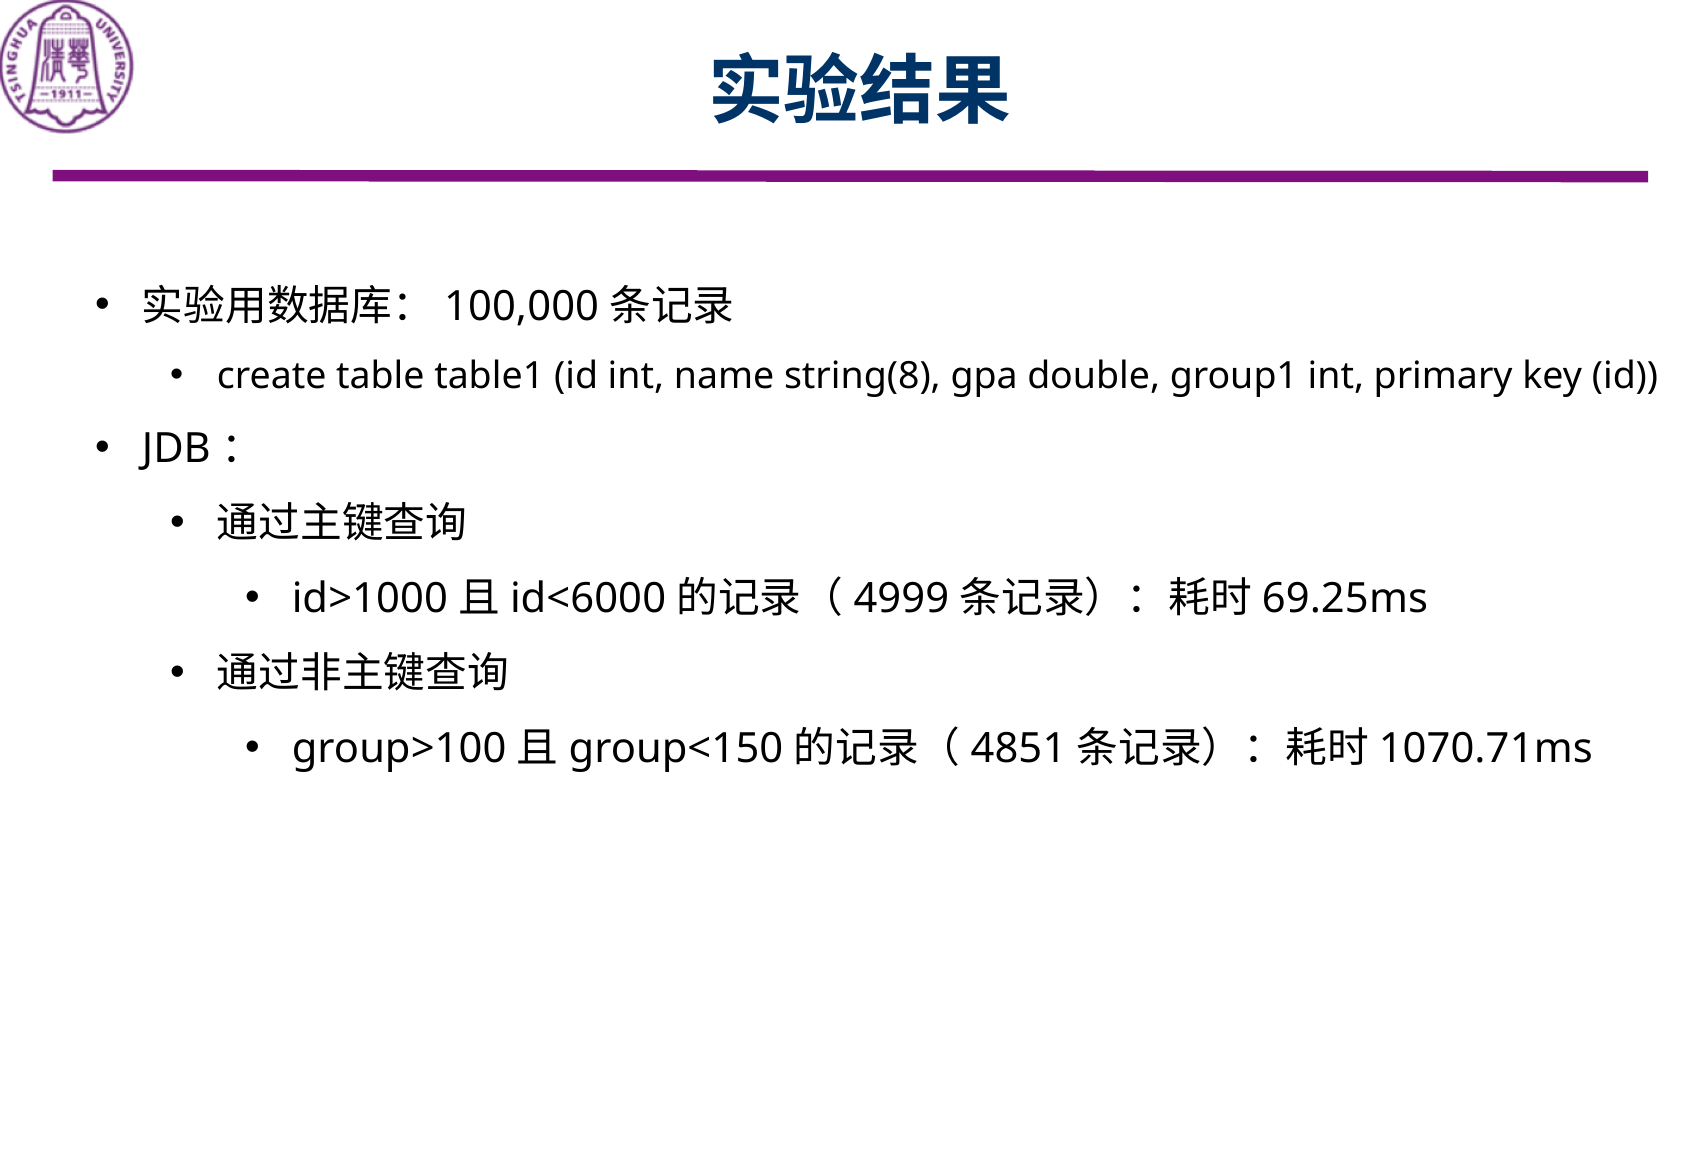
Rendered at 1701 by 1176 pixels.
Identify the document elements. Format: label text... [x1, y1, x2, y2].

text_box 实验用数据库：100,000条记录 create table table1 (id int, name string(8), gpa double, group1 int, primary key (id)) JDB： 通过主键查询 id>1000且id<6000的记录（4999条记录）：耗时69.25ms 通过非主键查询 group>100且group<150的记录（4851条记录）：耗时1070.71ms [80, 246, 1675, 779]
text_box 实验结果 [150, 16, 1570, 159]
picture [0, 0, 151, 141]
